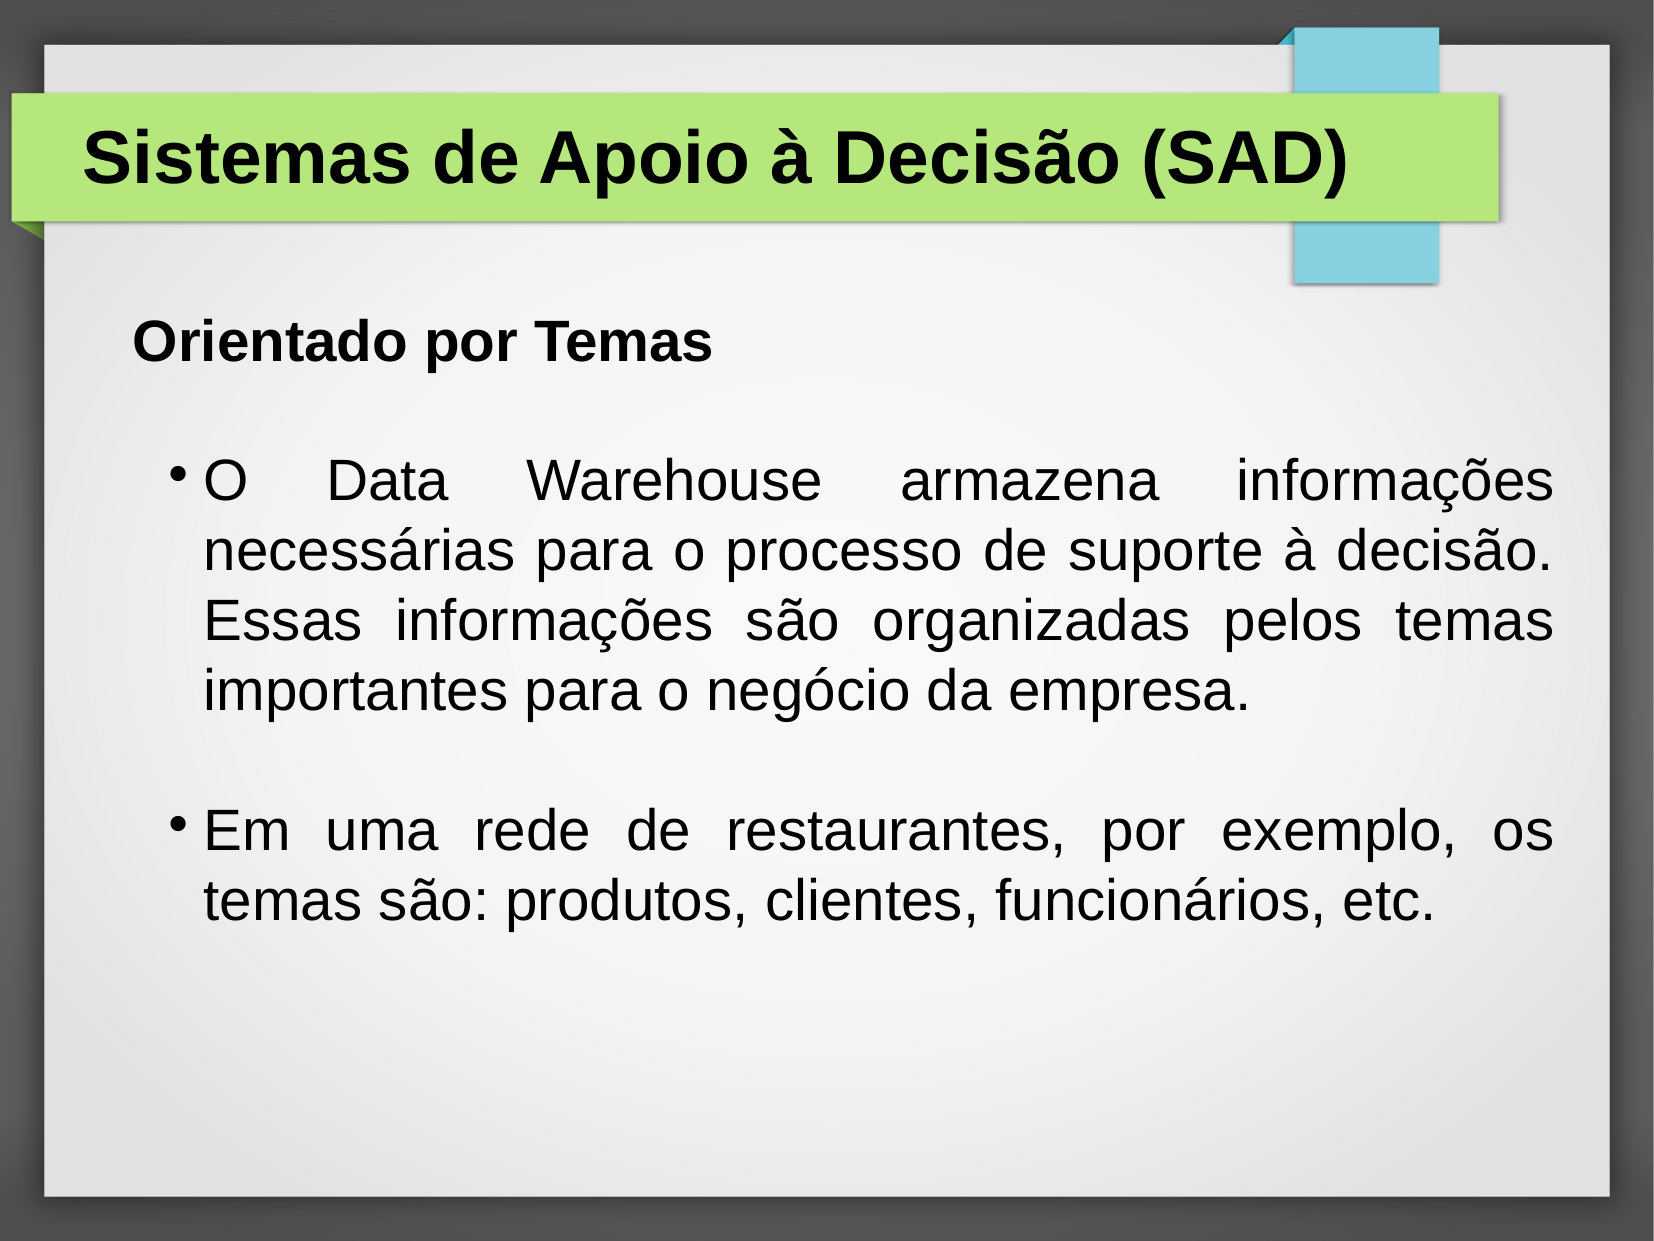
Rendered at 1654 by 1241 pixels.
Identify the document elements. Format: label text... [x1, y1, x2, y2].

text_box Orientado por Temas O Data Warehouse armazena informações necessárias para o processo de suporte à decisão. Essas informações são organizadas pelos temas importantes para o negócio da empresa. Em uma rede de restaurantes, por exemplo, os temas são: produtos, clientes, funcionários, etc. [118, 295, 1571, 1111]
picture [0, 0, 1654, 1241]
title Sistemas de Apoio à Decisão (SAD) [82, 69, 1500, 238]
